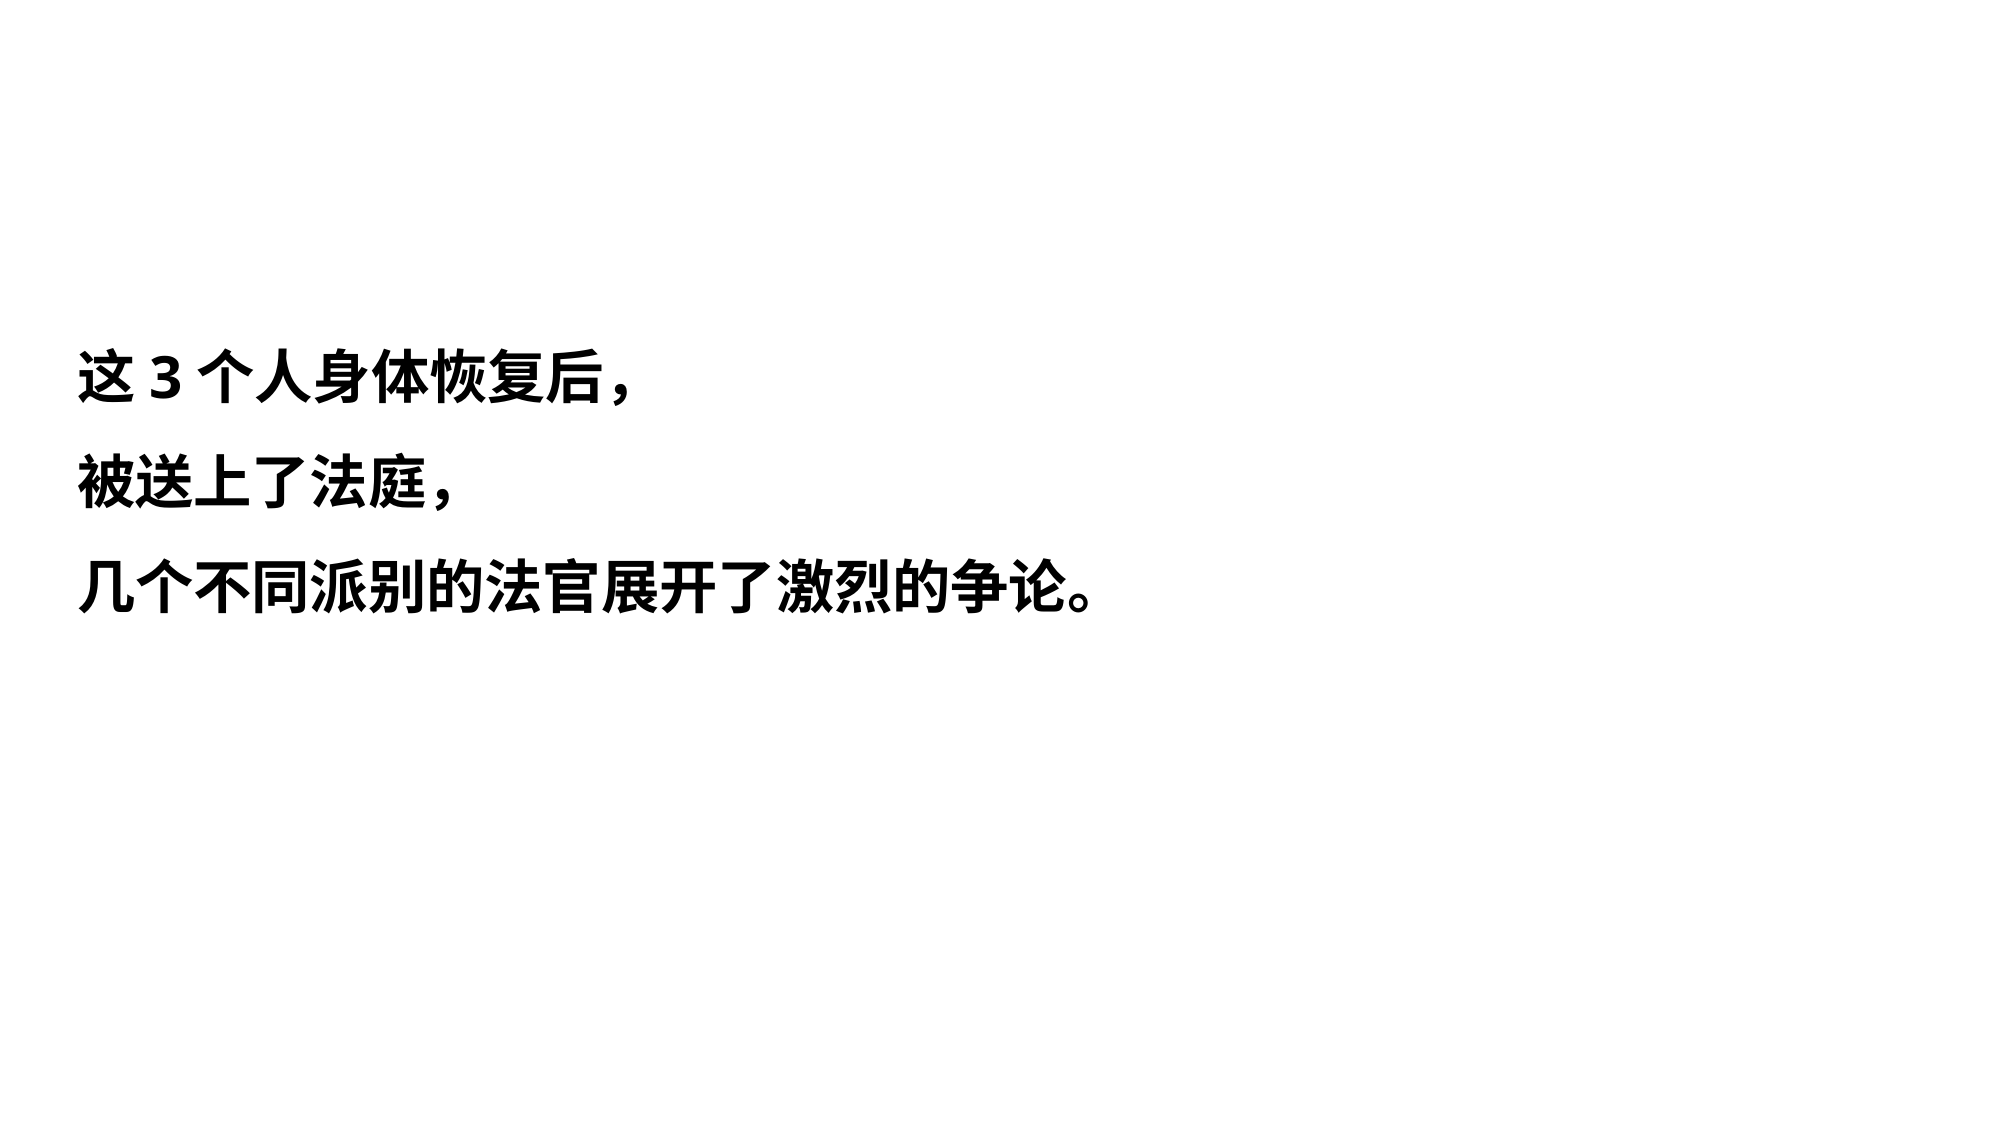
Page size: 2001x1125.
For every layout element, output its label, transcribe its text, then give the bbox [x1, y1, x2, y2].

text_box 这3个人身体恢复后， 被送上了法庭， 几个不同派别的法官展开了激烈的争论。 [62, 298, 1971, 628]
